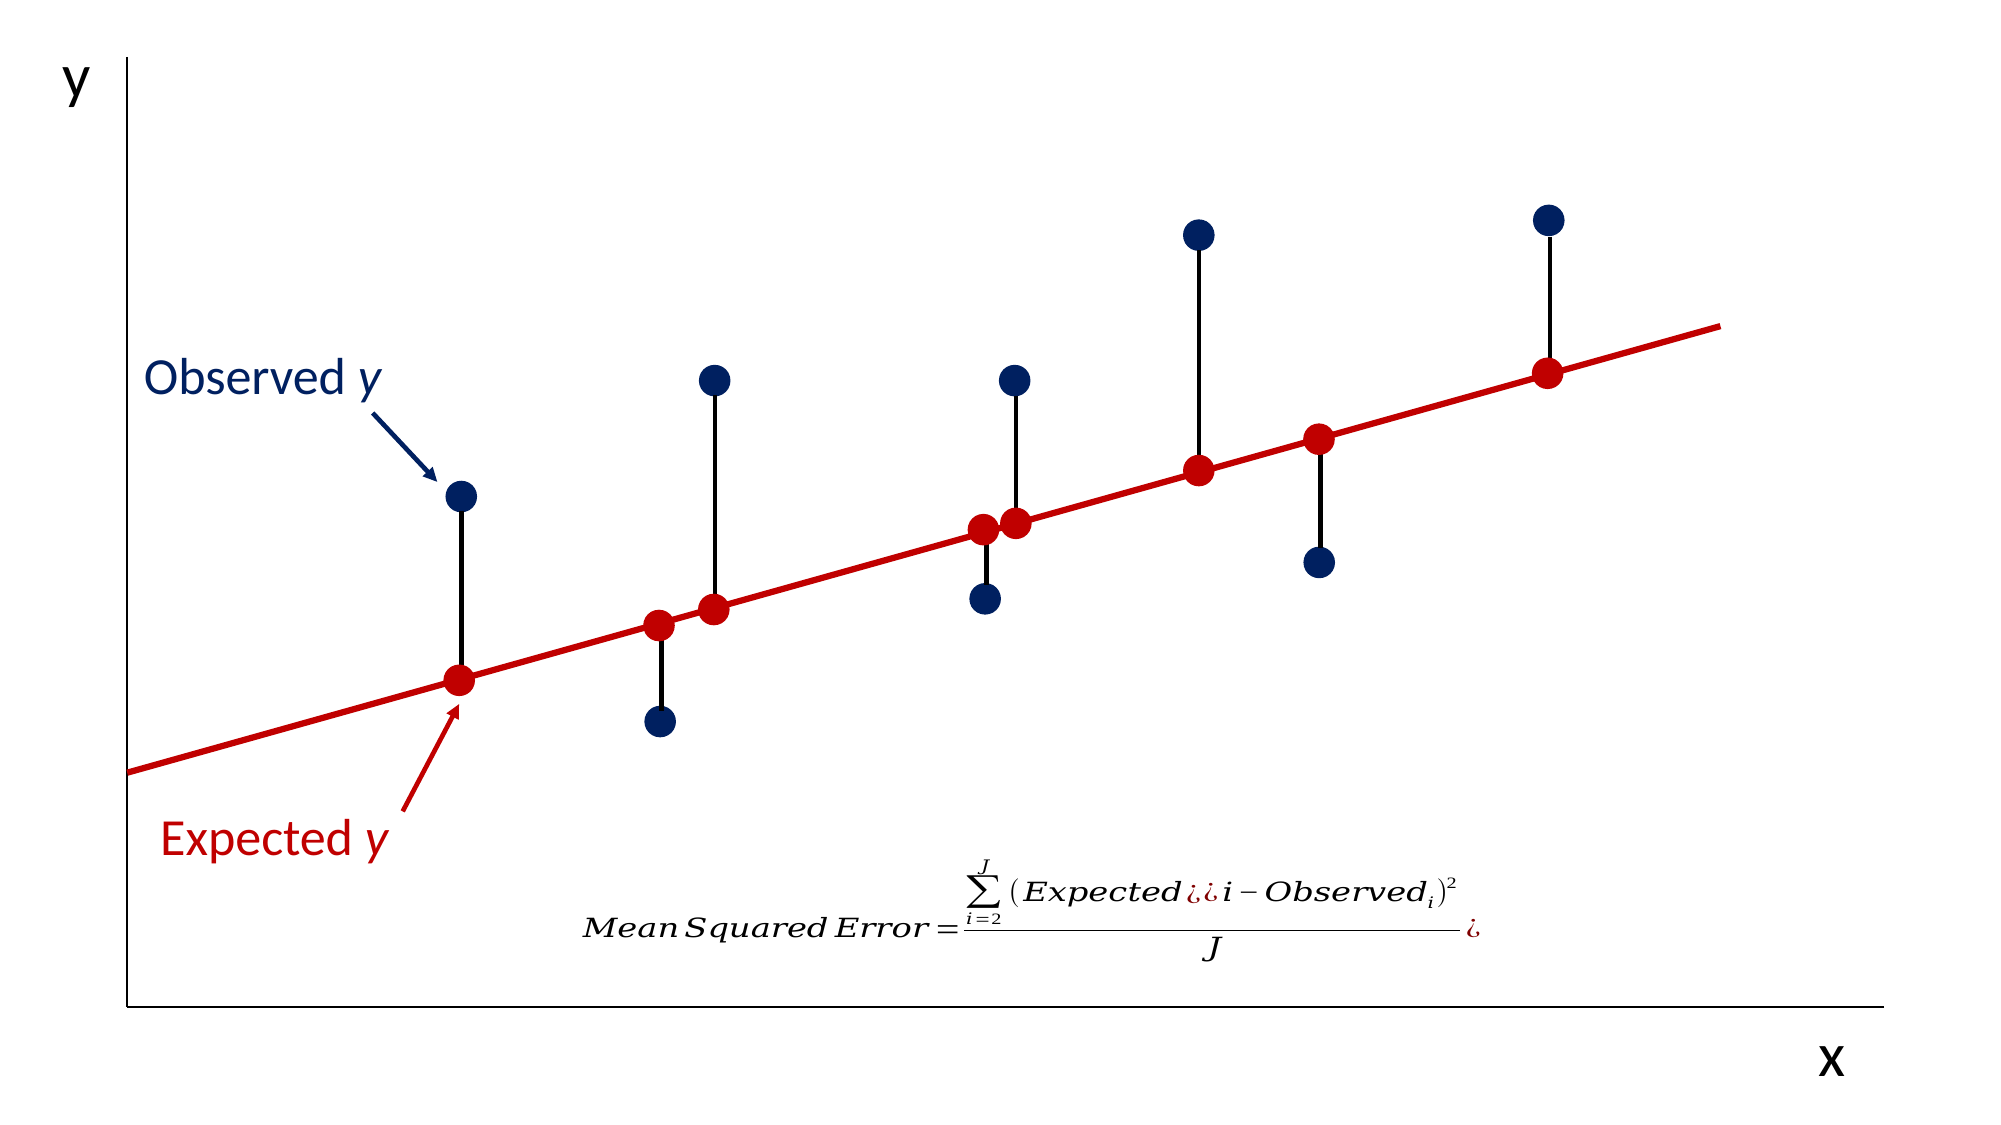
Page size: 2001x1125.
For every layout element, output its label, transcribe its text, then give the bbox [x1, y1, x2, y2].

text_box y [47, 27, 128, 117]
text_box x [1804, 1007, 1884, 1097]
text_box [1183, 219, 1215, 251]
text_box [127, 326, 1721, 773]
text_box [372, 412, 438, 482]
text_box [1532, 204, 1565, 237]
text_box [402, 704, 460, 812]
text_box Expected y [145, 795, 415, 873]
